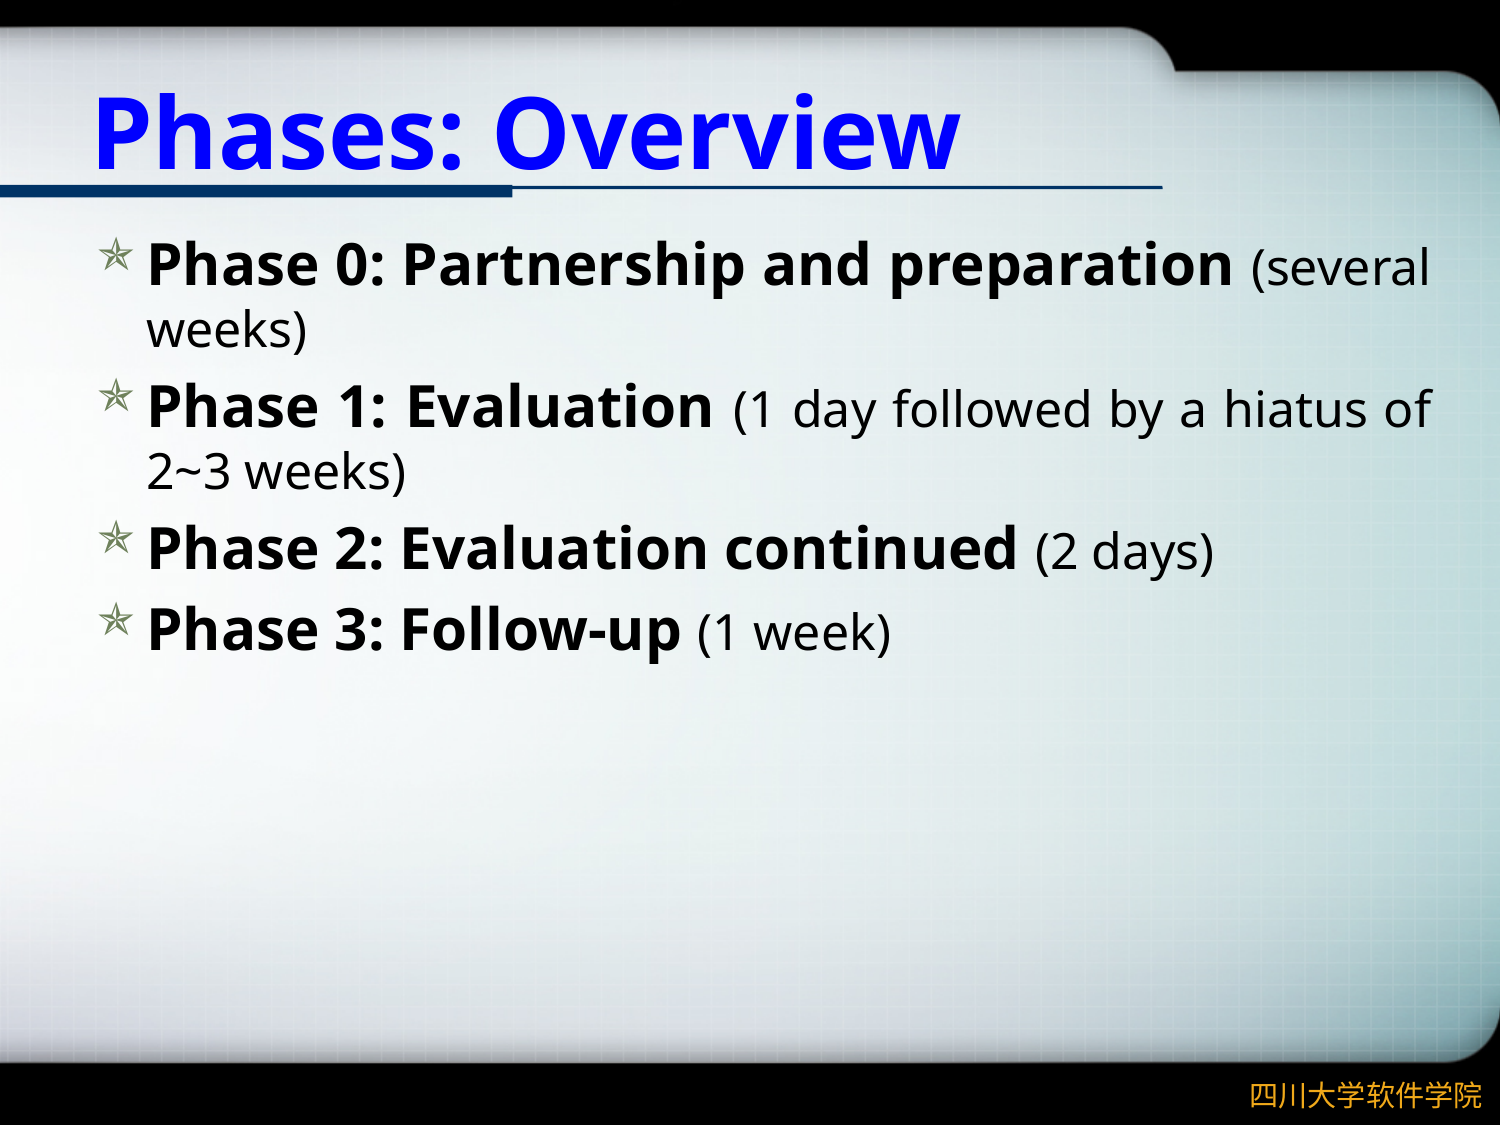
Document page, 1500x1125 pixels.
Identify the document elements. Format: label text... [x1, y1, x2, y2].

list Phase 0: Partnership and preparation (several weeks) Phase 1: Evaluation (1 day followed by a hiatus of 2~3 weeks) Phase 2: Evaluation continued (2 days) Phase 3: Follow-up (1 week) [75, 219, 1447, 1083]
picture [0, 0, 1500, 1125]
title Phases: Overview [75, 78, 1500, 180]
